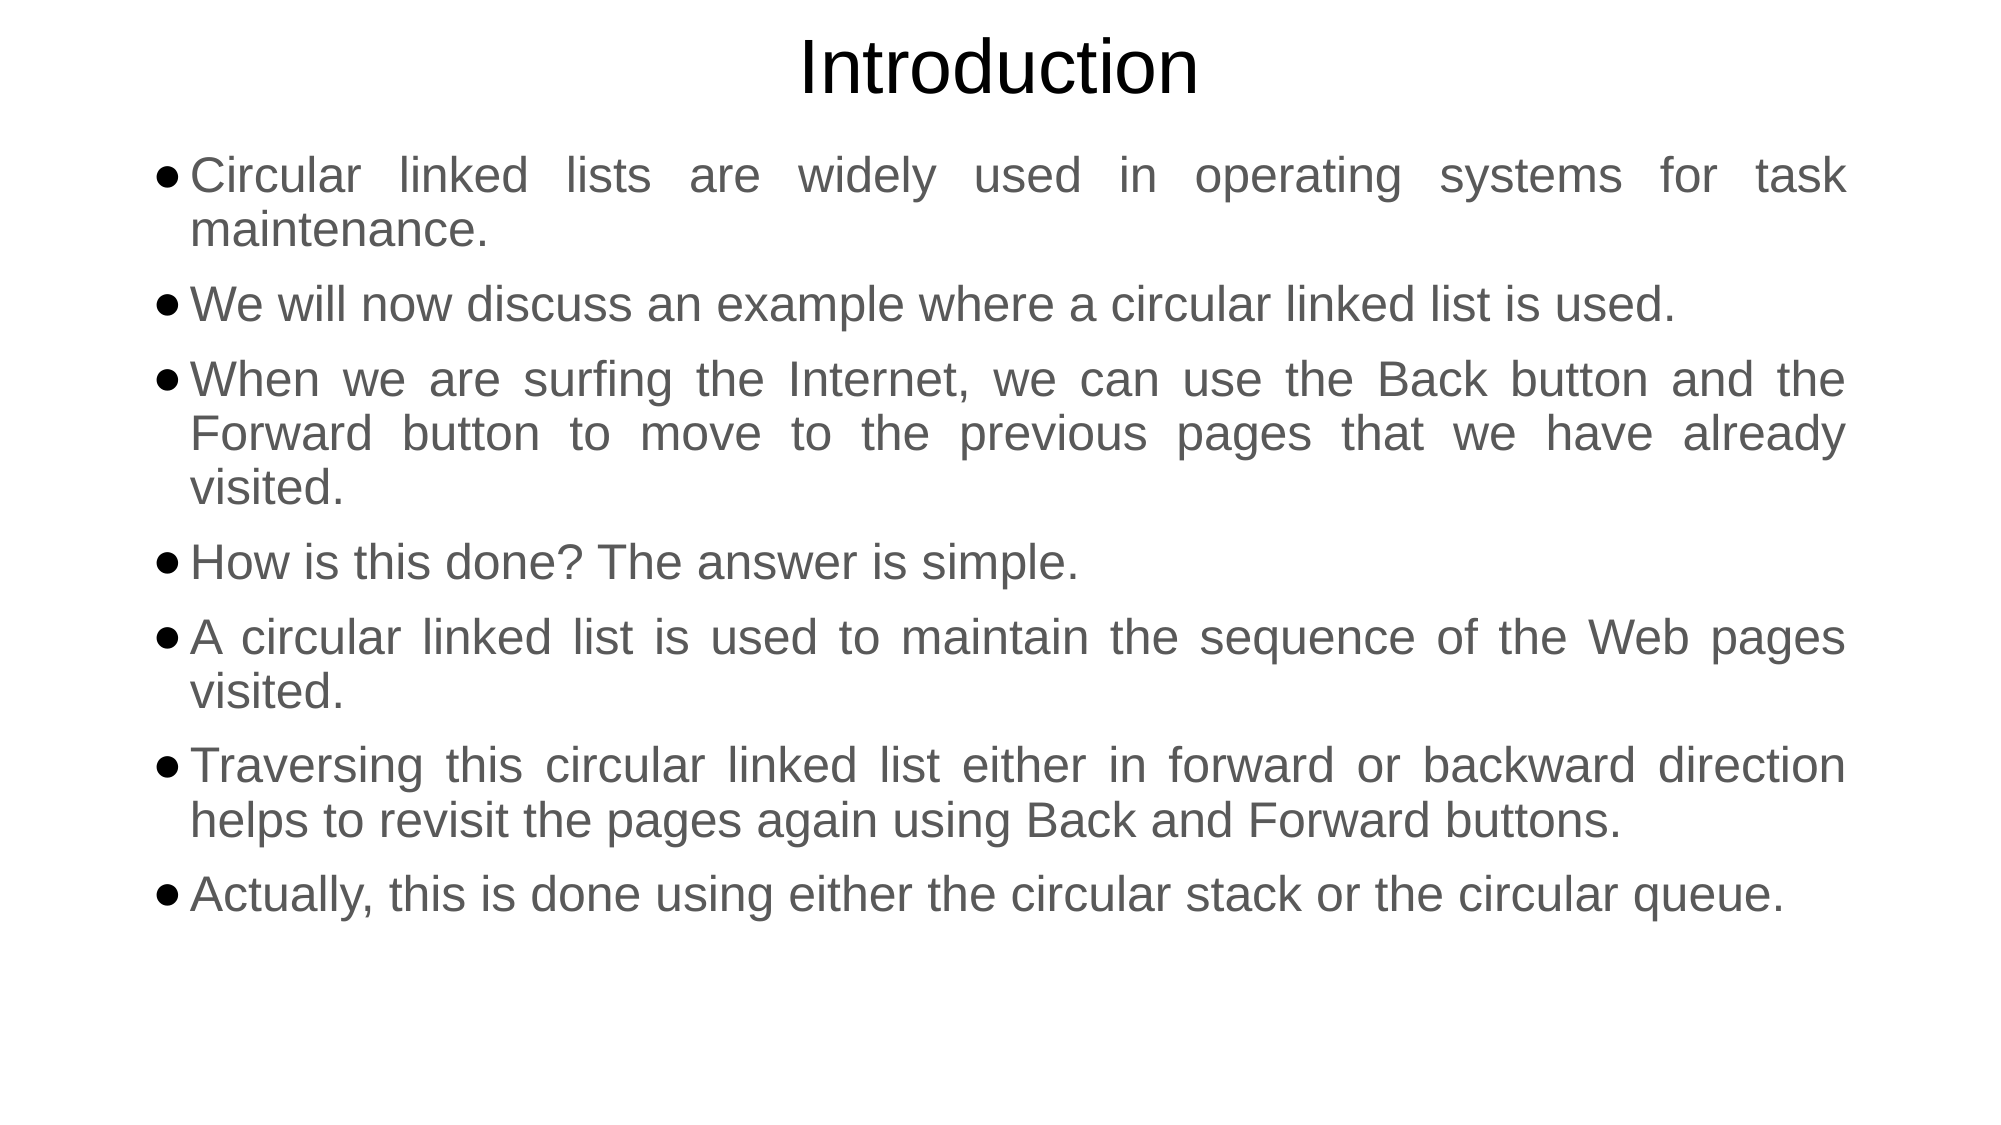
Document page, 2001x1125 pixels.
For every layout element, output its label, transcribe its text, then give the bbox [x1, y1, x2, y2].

list Circular linked lists are widely used in operating systems for task maintenance. We will now discuss an example where a circular linked list is used. When we are surfing the Internet, we can use the Back button and the Forward button to move to the previous pages that we have already visited. How is this done? The answer is simple. A circular linked list is used to maintain the sequence of the Web pages visited. Traversing this circular linked list either in forward or backward direction helps to revisit the pages again using Back and Forward buttons. Actually, this is done using either the circular stack or the circular queue. [137, 142, 1863, 1014]
title Introduction [137, 0, 1863, 139]
